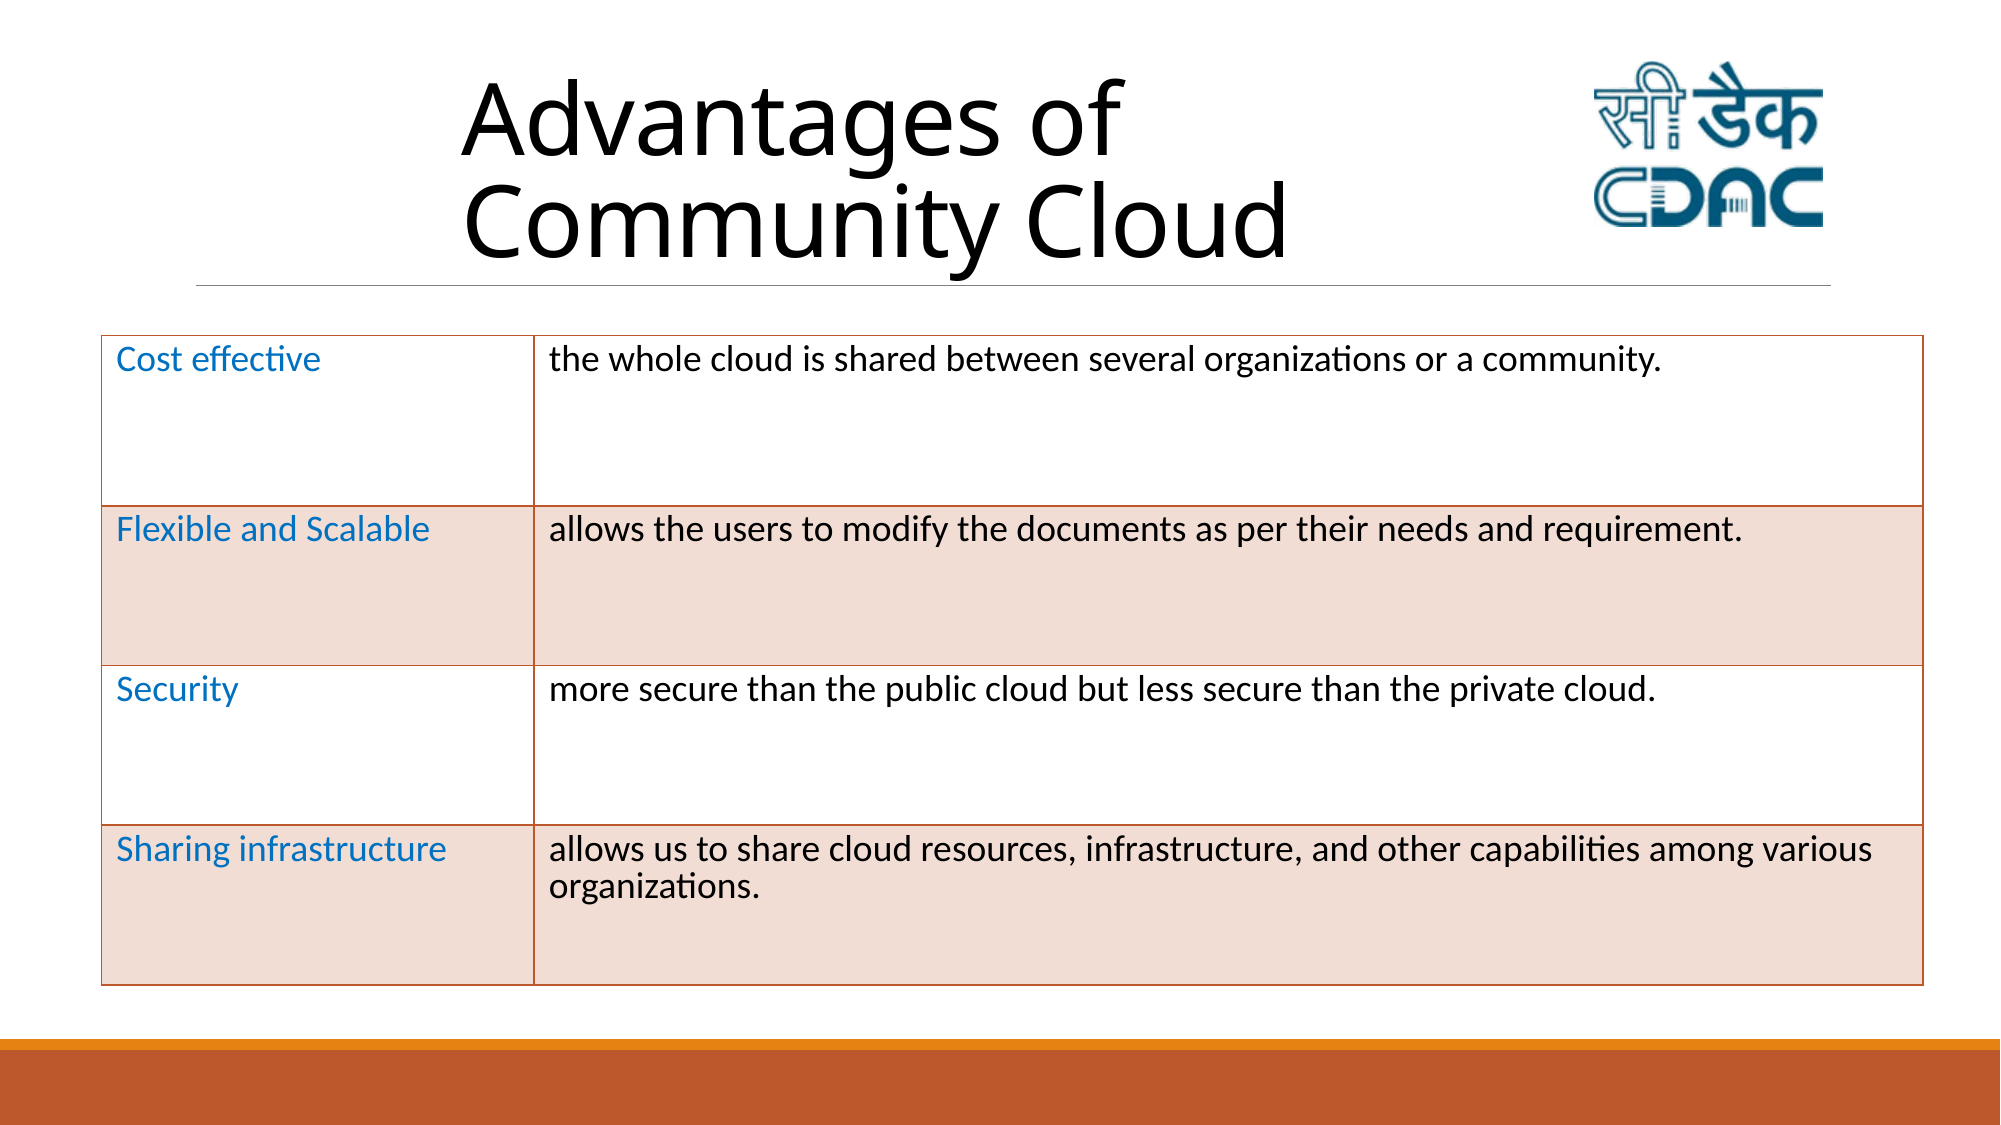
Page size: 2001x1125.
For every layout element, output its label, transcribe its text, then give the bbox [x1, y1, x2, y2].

table_cell allows the users to modify the documents as per their needs and requirement. [535, 507, 1922, 665]
table_cell Flexible and Scalable [102, 507, 533, 665]
table_cell Security [102, 666, 533, 824]
table_cell Sharing infrastructure [102, 826, 533, 984]
table_cell more secure than the public cloud but less secure than the private cloud. [535, 666, 1922, 824]
table_header the whole cloud is shared between several organizations or a community. [535, 336, 1922, 505]
picture [1593, 60, 1823, 228]
title Advantages of Community Cloud [446, 61, 1617, 285]
table_header Cost effective [102, 336, 533, 505]
table_cell allows us to share cloud resources, infrastructure, and other capabilities among various organizations. [535, 826, 1922, 984]
